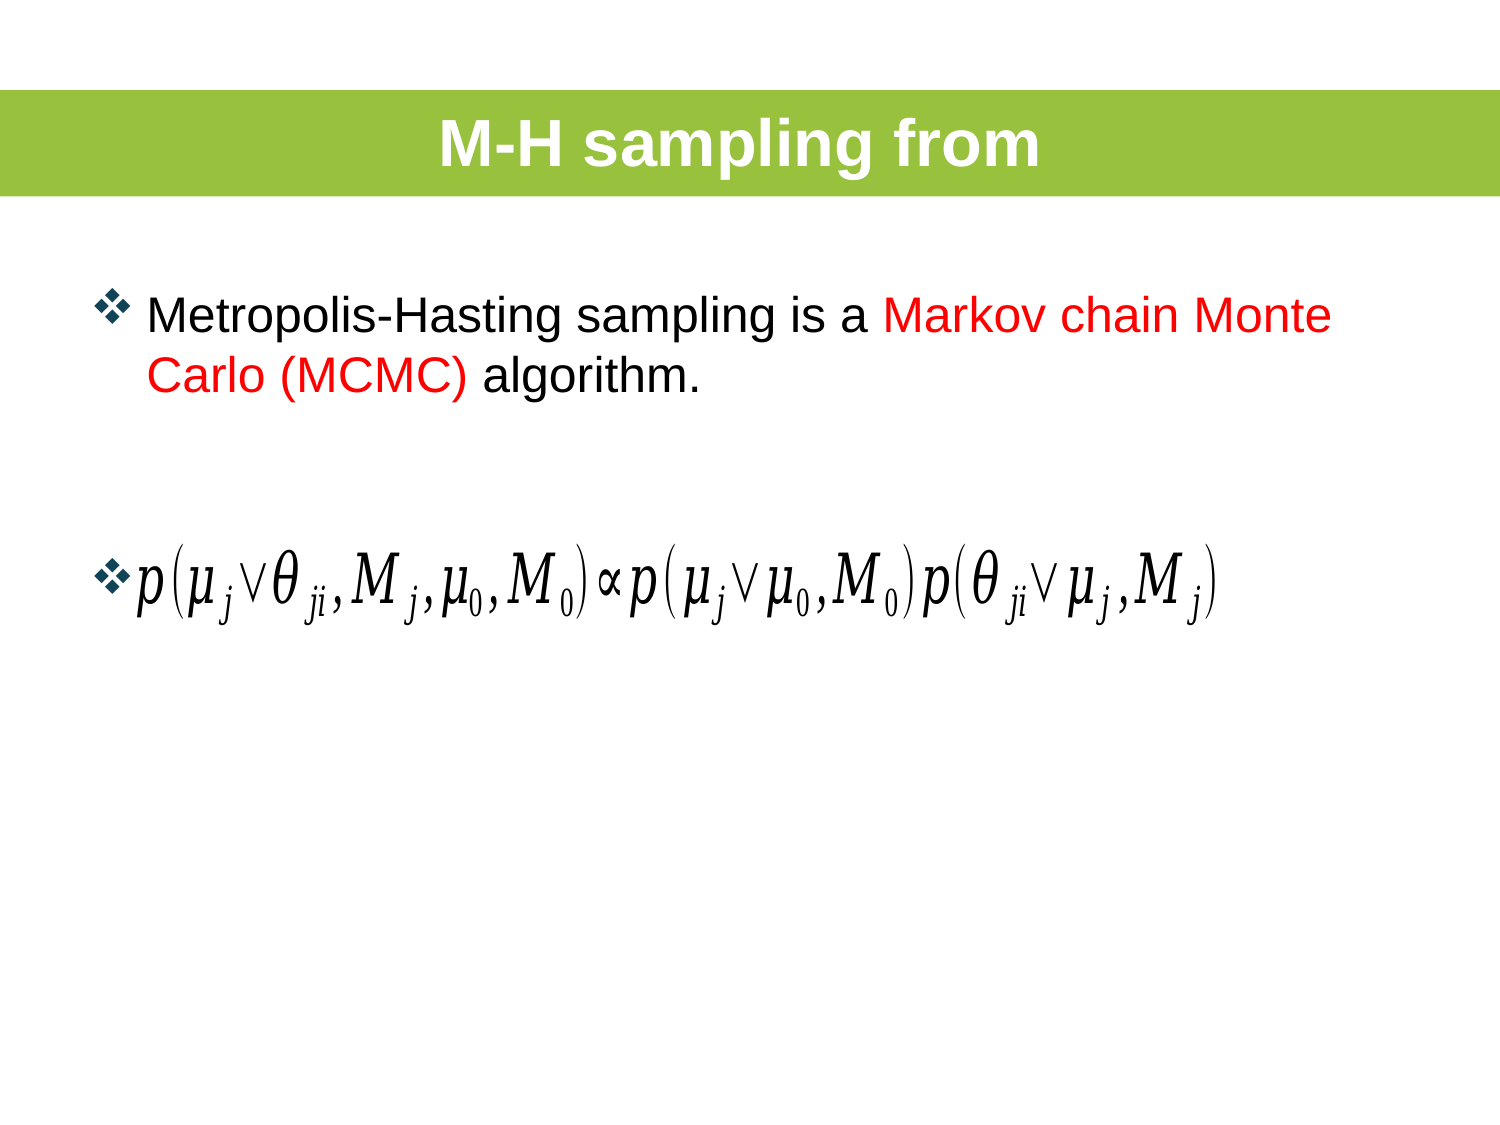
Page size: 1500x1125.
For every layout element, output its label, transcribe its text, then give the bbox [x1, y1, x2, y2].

list Metropolis-Hasting sampling is a Markov chain Monte Carlo (MCMC) algorithm. [75, 275, 1432, 1038]
